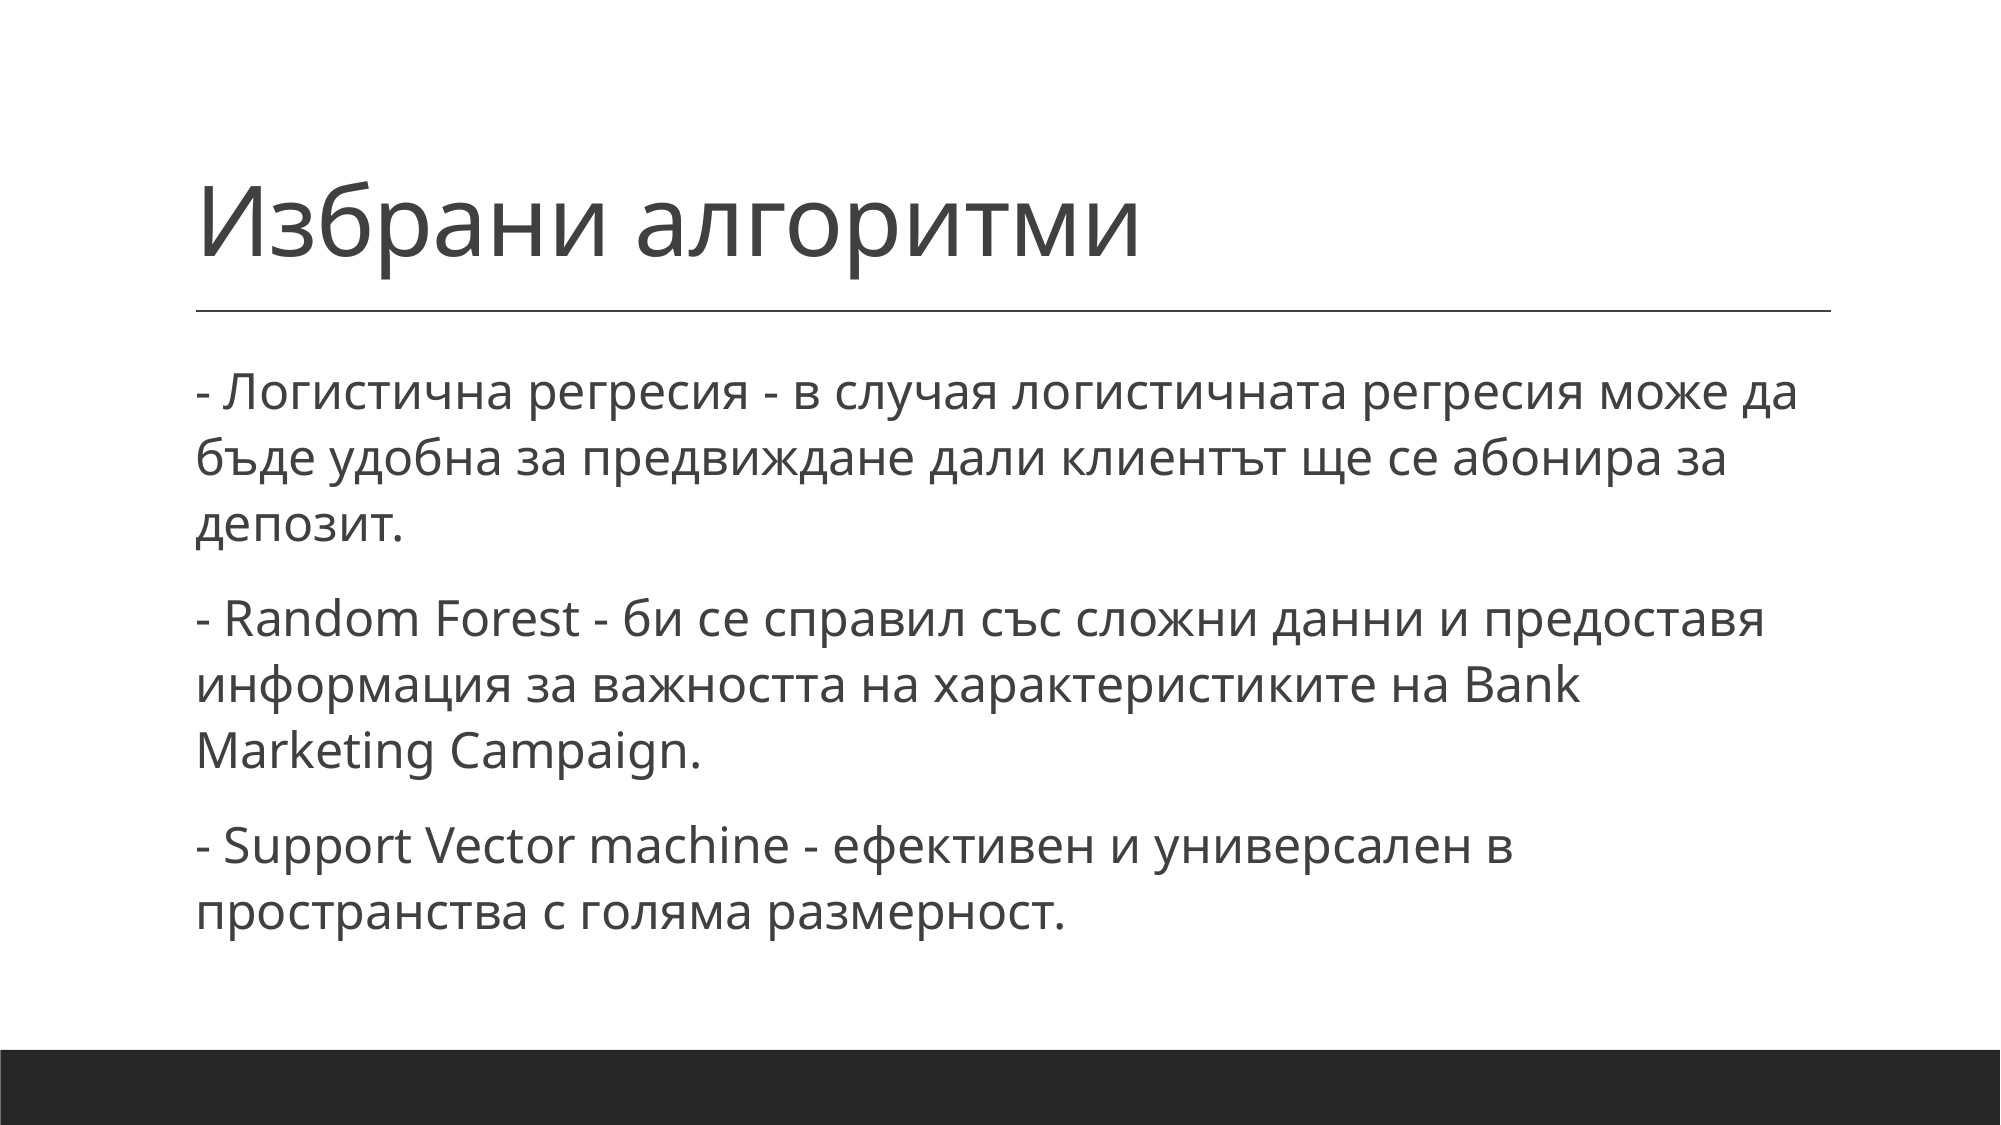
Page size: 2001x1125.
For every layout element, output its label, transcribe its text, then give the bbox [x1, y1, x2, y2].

list - Логистична регресия - в случая логистичната регресия може да бъде удобна за предвиждане дали клиентът ще се абонира за депозит. - Random Forest - би се справил със сложни данни и предоставя информация за важността на характеристиките на Bank Marketing Campaign. - Support Vector machine - ефективен и универсален в пространства с голяма размерност. [180, 345, 1830, 963]
title Избрани алгоритми [180, 47, 1830, 285]
